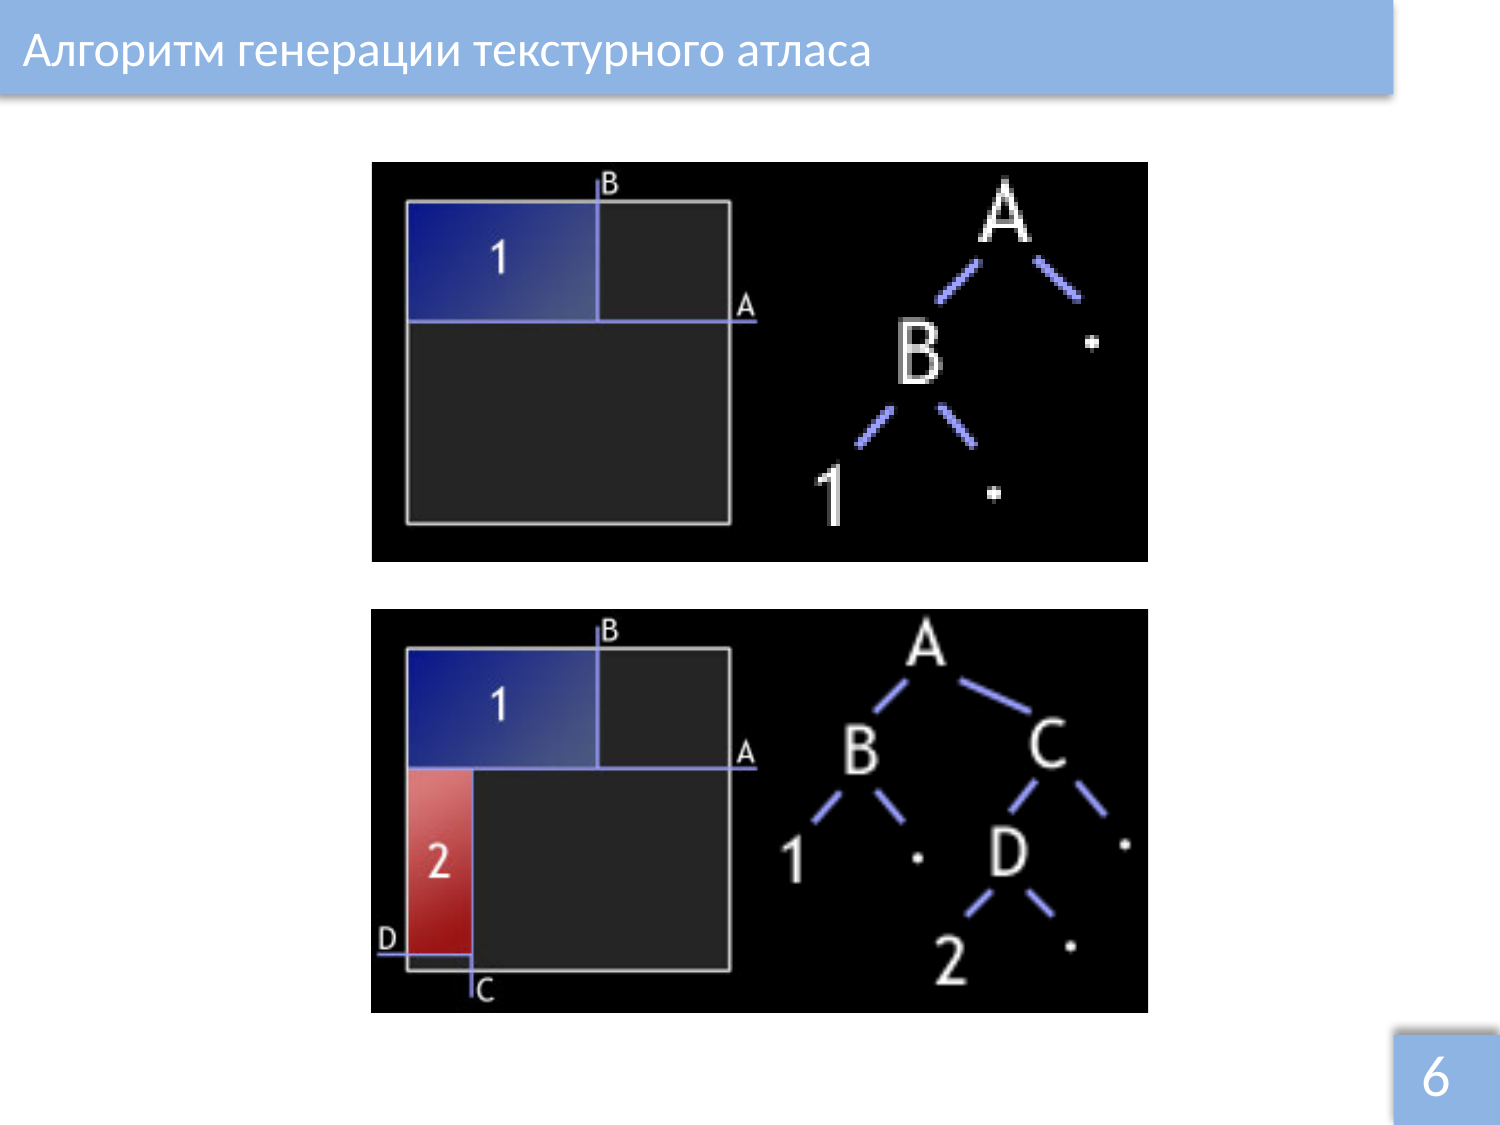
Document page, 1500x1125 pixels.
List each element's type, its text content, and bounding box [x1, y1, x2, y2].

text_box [371, 609, 1149, 1013]
text_box Алгоритм генерации текстурного атласа [7, 9, 888, 85]
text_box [371, 162, 1149, 563]
slide_number 6 [1116, 1042, 1467, 1103]
text_box [1392, 1033, 1500, 1125]
text_box [0, 0, 1396, 96]
